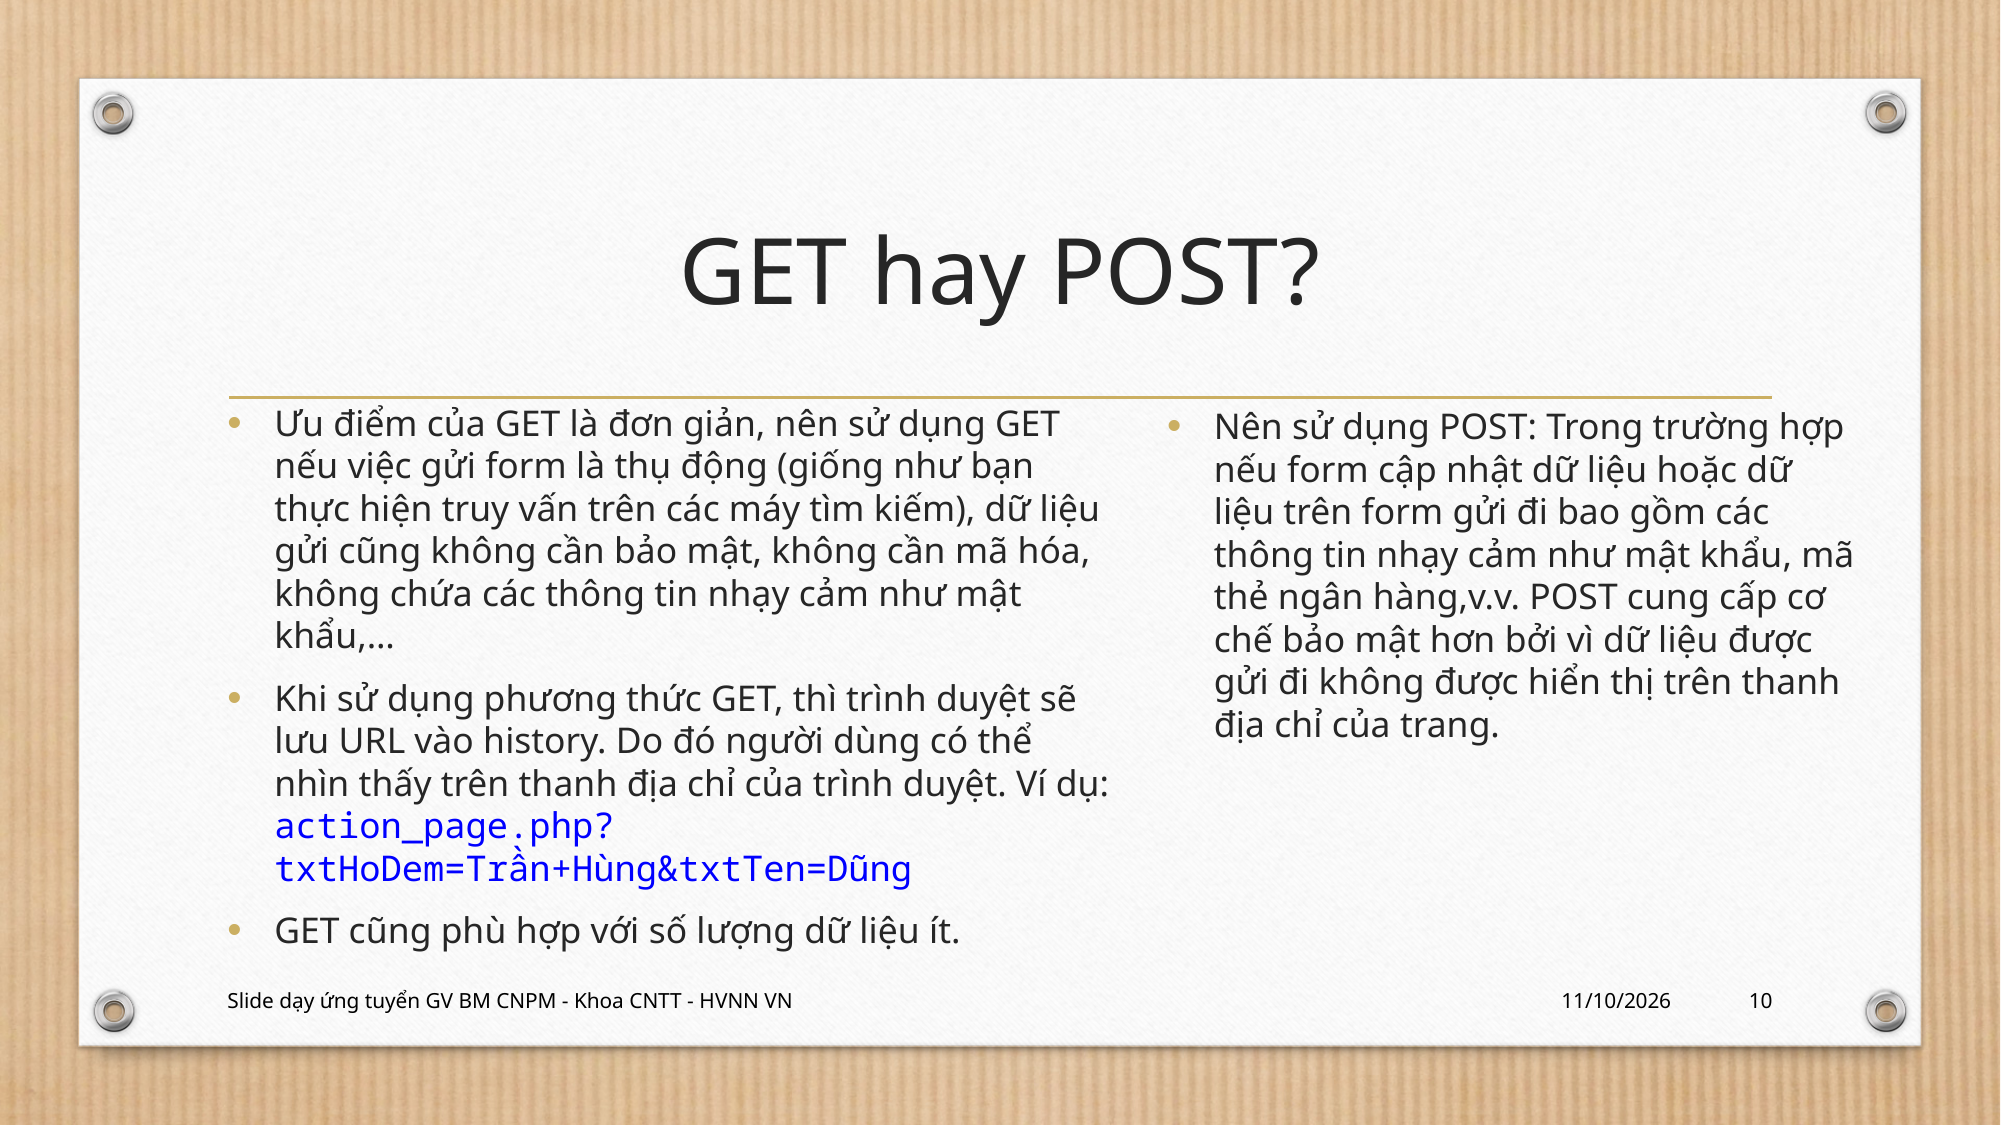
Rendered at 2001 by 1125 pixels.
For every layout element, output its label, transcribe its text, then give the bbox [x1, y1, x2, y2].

text_box Nên sử dụng POST: Trong trường hợp nếu form cập nhật dữ liệu hoặc dữ liệu trên form gửi đi bao gồm các thông tin nhạy cảm như mật khẩu, mã thẻ ngân hàng,v.v. POST cung cấp cơ chế bảo mật hơn bởi vì dữ liệu được gửi đi không được hiển thị trên thanh địa chỉ của trang. [1152, 396, 1872, 968]
slide_number 10 [1698, 979, 1788, 1025]
title GET hay POST? [212, 161, 1788, 375]
footer Slide dạy ứng tuyển GV BM CNPM - Khoa CNTT - HVNN VN [212, 979, 1411, 1025]
list Ưu điểm của GET là đơn giản, nên sử dụng GET nếu việc gửi form là thụ động (giống như bạn thực hiện truy vấn trên các máy tìm kiếm), dữ liệu gửi cũng không cần bảo mật, không cần mã hóa, không chứa các thông tin nhạy cảm như mật khẩu,… Khi sử dụng phương thức GET, thì trình duyệt sẽ lưu URL vào history. Do đó người dùng có thể nhìn thấy trên thanh địa chỉ của trình duyệt. Ví dụ: action_page.php?txtHoDem=Trần+Hùng&txtTen=Dũng GET cũng phù hợp với số lượng dữ liệu ít. [212, 393, 1131, 964]
picture [0, 0, 2001, 1125]
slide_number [1423, 979, 1686, 1025]
